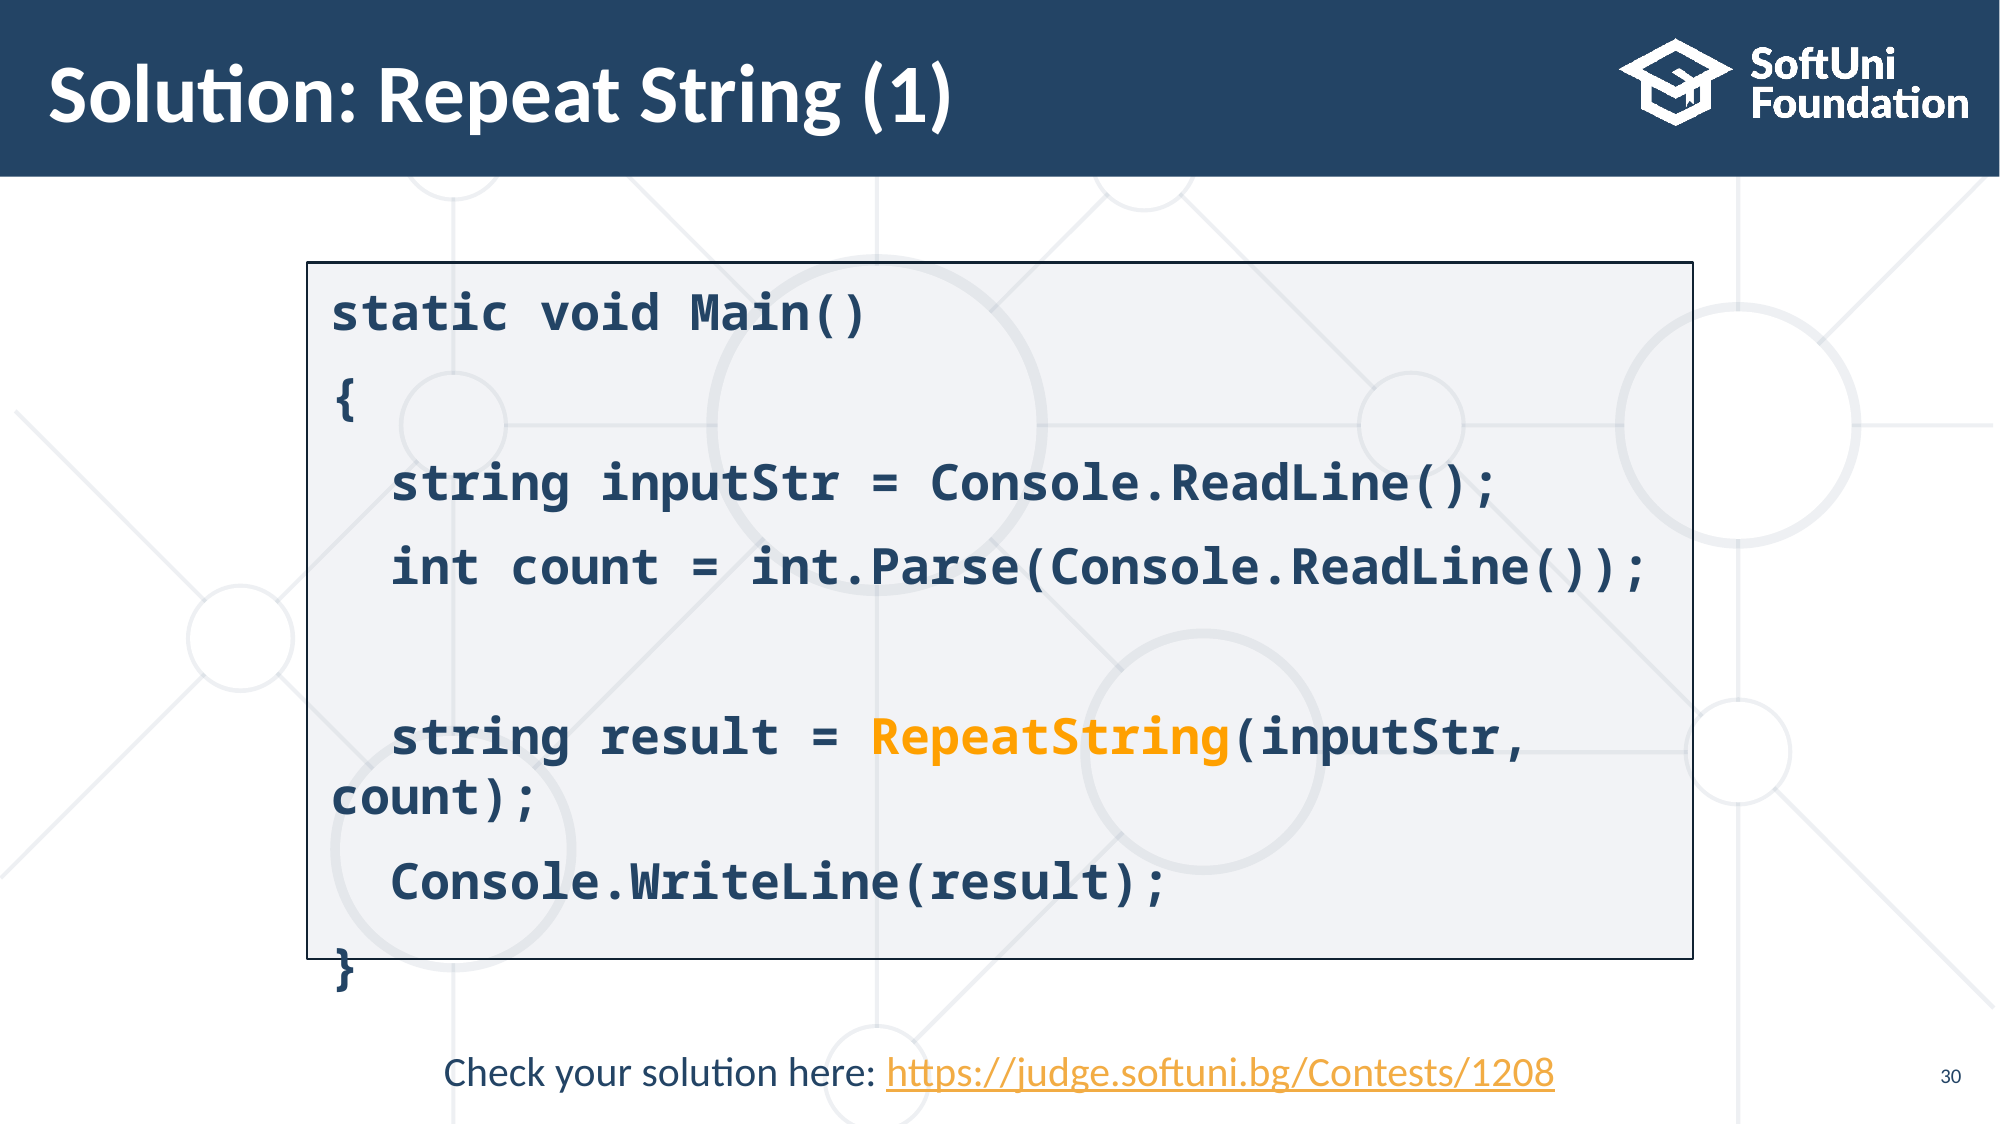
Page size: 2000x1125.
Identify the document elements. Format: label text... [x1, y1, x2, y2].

picture [1618, 38, 1968, 126]
title Solution: Repeat String (1) [31, 16, 1591, 162]
slide_number 30 [1896, 1049, 1968, 1101]
text_box Check your solution here: https://judge.softuni.bg/Contests/1208 [130, 1036, 1869, 1102]
list static void Main() { string inputStr = Console.ReadLine(); int count = int.Parse(Console.ReadLine()); string result = RepeatString(inputStr, count); Console.WriteLine(result); } [306, 261, 1694, 960]
